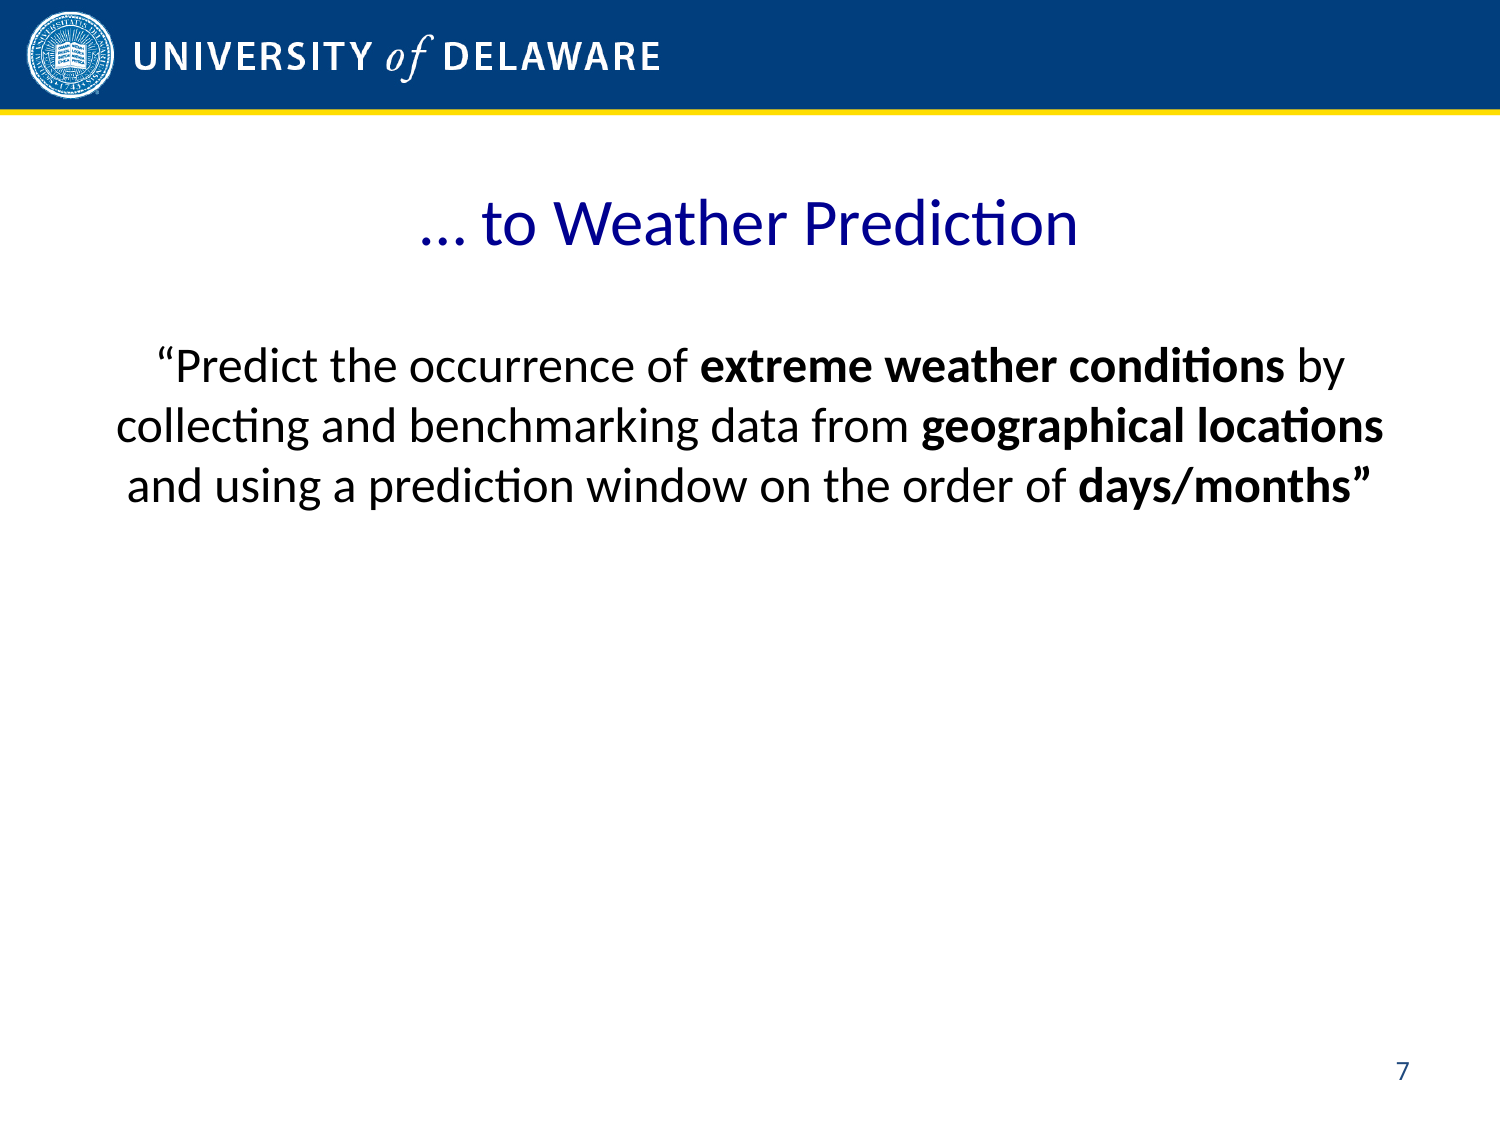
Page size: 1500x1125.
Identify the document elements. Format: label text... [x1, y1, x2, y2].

list “Predict the occurrence of extreme weather conditions by collecting and benchmarking data from geographical locations and using a prediction window on the order of days/months” [75, 324, 1425, 1013]
picture [0, 0, 1500, 1125]
title … to Weather Prediction [75, 137, 1425, 300]
slide_number 6 [1074, 1042, 1425, 1103]
